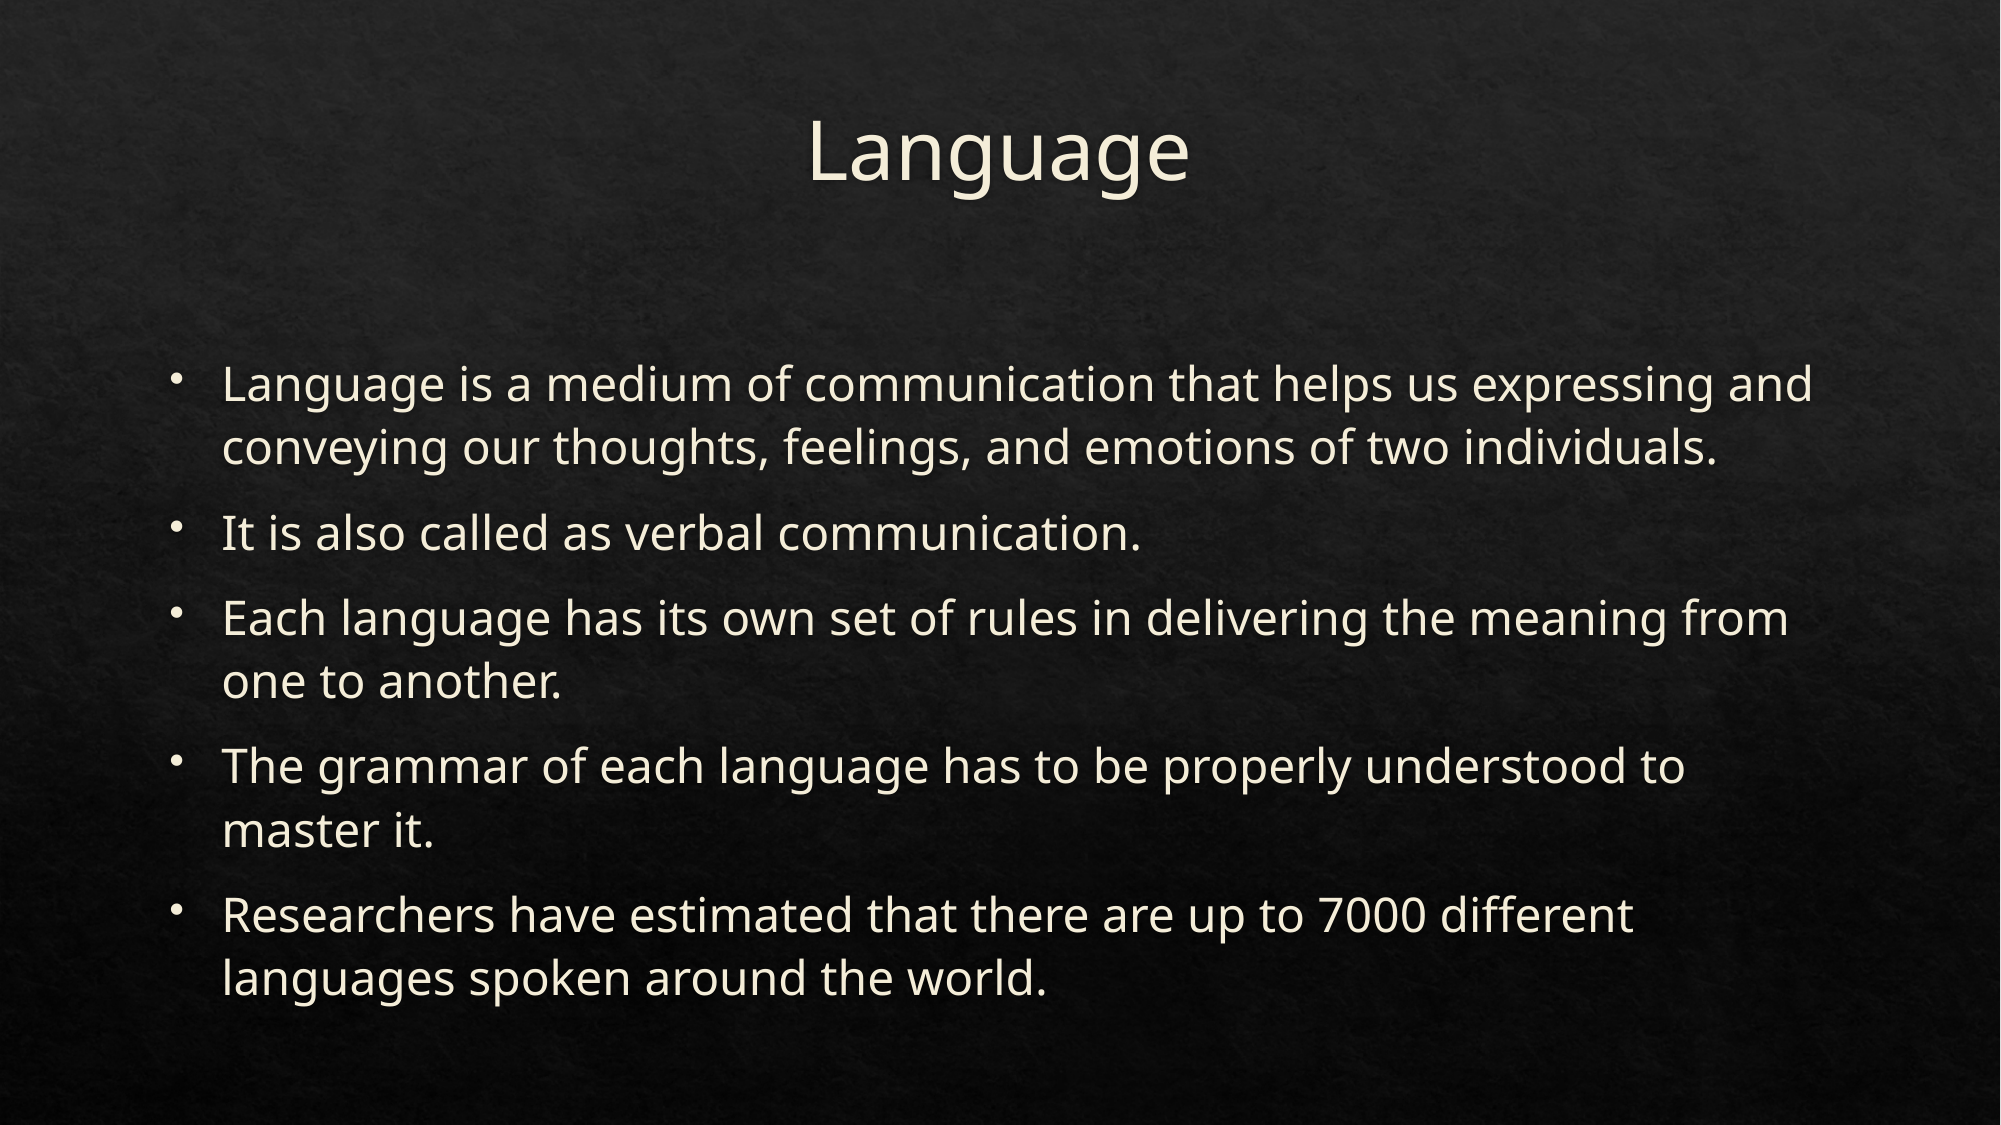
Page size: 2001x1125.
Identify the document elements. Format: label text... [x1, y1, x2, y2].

title Language [149, 99, 1849, 307]
list Language is a medium of communication that helps us expressing and conveying our thoughts, feelings, and emotions of two individuals. It is also called as verbal communication. Each language has its own set of rules in delivering the meaning from one to another. The grammar of each language has to be properly understood to master it. Researchers have estimated that there are up to 7000 different languages spoken around the world. [149, 340, 1849, 950]
